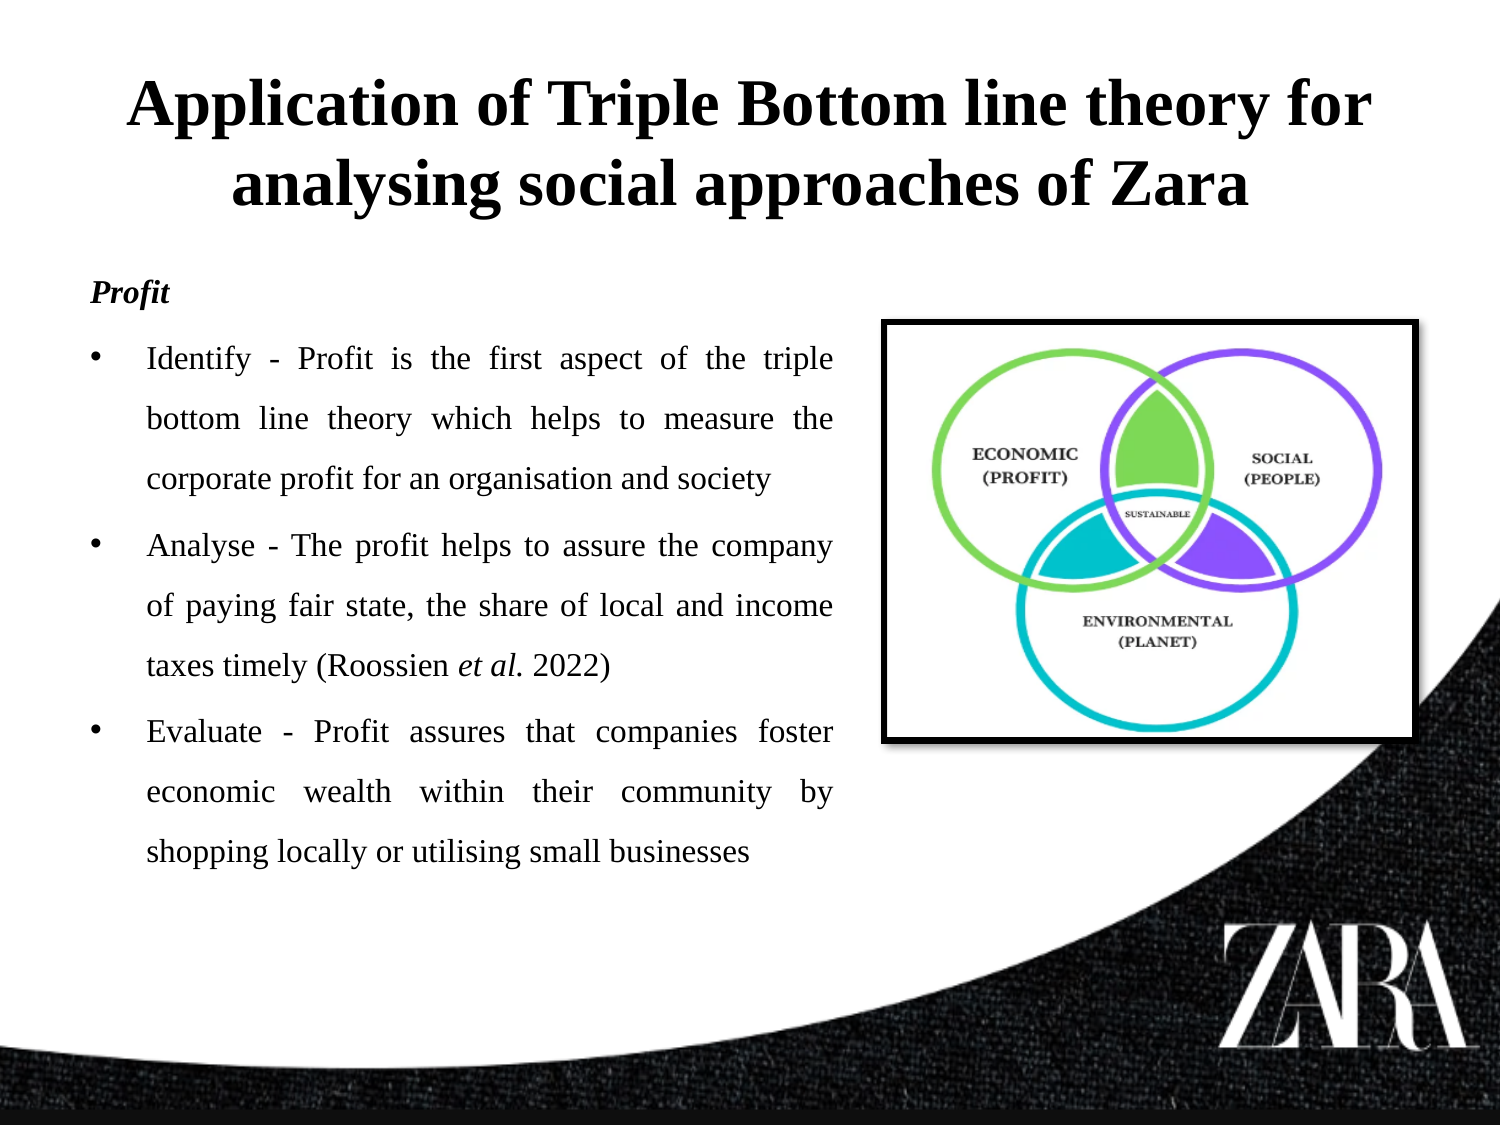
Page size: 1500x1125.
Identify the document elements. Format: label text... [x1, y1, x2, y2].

title Application of Triple Bottom line theory for analysing social approaches of Zara [75, 45, 1425, 233]
picture [0, 0, 1500, 1125]
list Profit Identify - Profit is the first aspect of the triple bottom line theory which helps to measure the corporate profit for an organisation and society Analyse - The profit helps to assure the company of paying fair state, the share of local and income taxes timely (Roossien et al. 2022) Evaluate - Profit assures that companies foster economic wealth within their community by shopping locally or utilising small businesses [75, 262, 850, 1080]
